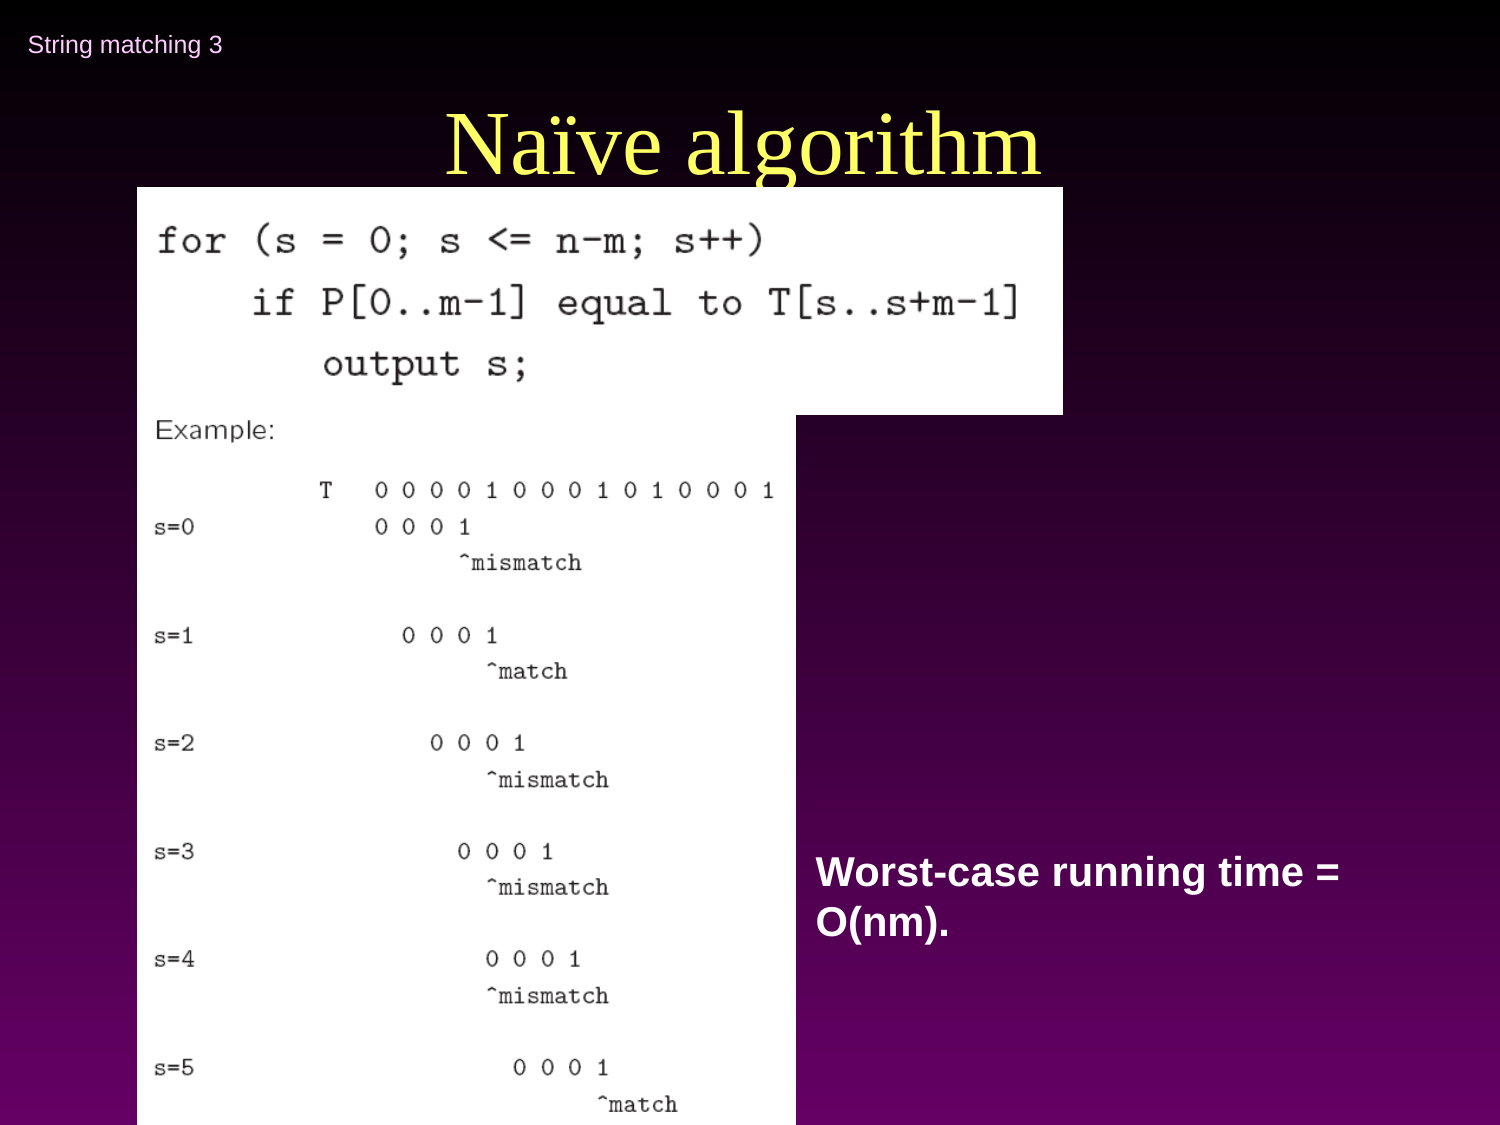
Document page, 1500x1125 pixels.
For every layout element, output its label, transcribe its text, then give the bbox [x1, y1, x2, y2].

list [137, 412, 796, 1125]
text_box Worst-case running time = O(nm). [800, 837, 1500, 953]
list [137, 187, 1063, 416]
title Naïve algorithm [99, 37, 1388, 200]
